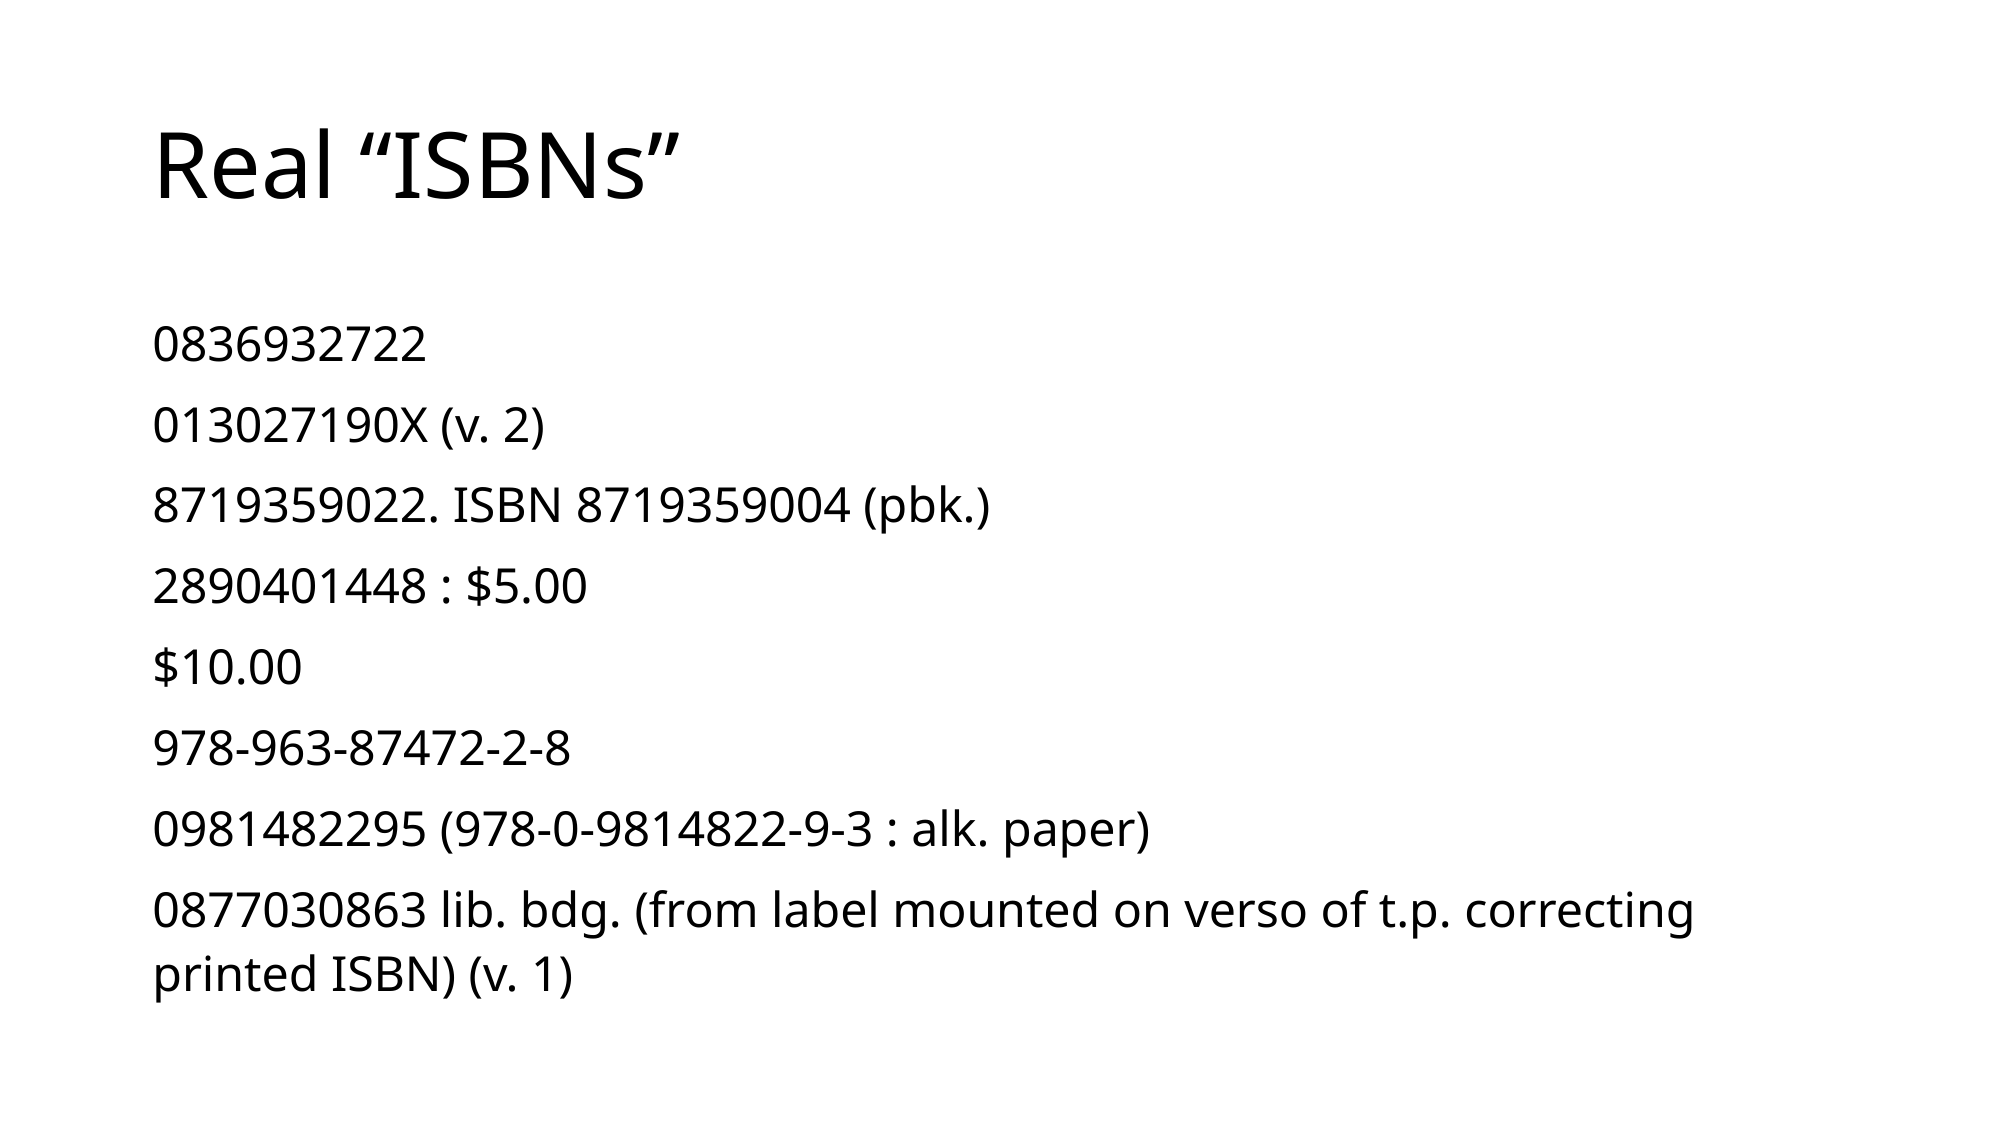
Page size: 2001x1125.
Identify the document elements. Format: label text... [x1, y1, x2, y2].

title Real “ISBNs” [137, 59, 1863, 278]
list 0836932722 013027190X (v. 2) 8719359022. ISBN 8719359004 (pbk.) 2890401448 : $5.00 $10.00 978-963-87472-2-8 0981482295 (978-0-9814822-9-3 : alk. paper) 0877030863 lib. bdg. (from label mounted on verso of t.p. correcting printed ISBN) (v. 1) [137, 299, 1863, 1014]
